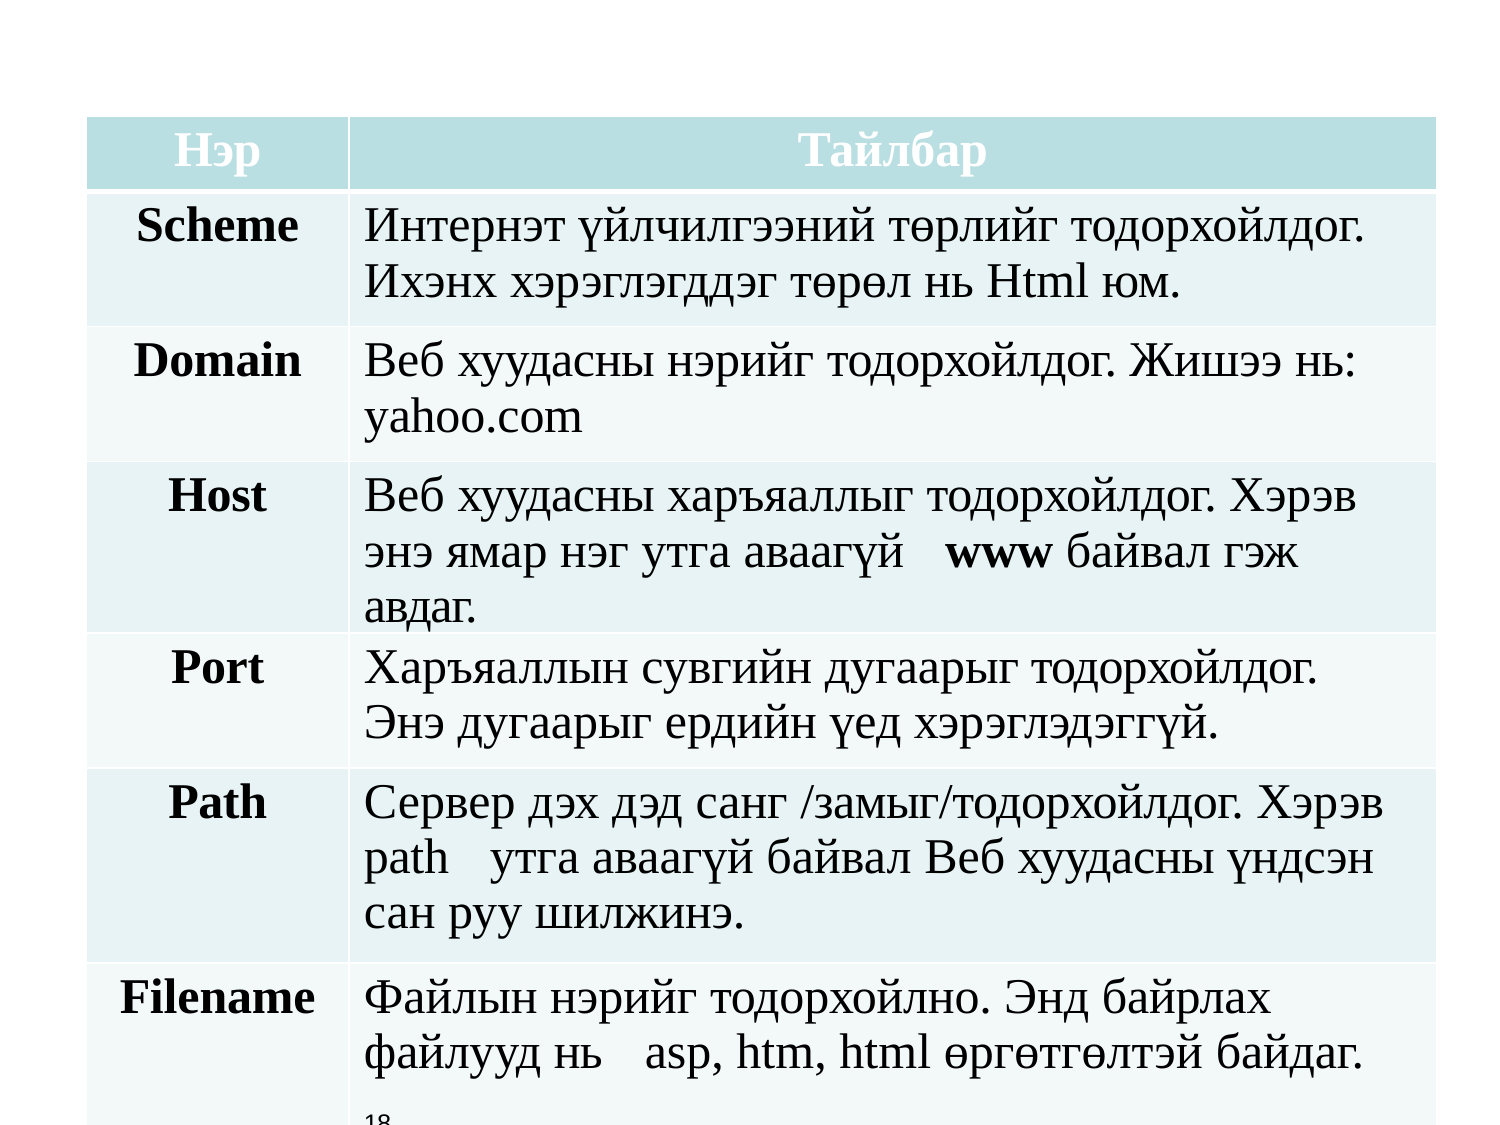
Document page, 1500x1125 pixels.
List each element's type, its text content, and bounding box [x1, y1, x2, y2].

table_cell Port [87, 634, 348, 767]
table_cell Интернэт үйлчилгээний төрлийг тодорхойлдог. Ихэнх хэрэглэгддэг төрөл нь Html юм. [350, 194, 1436, 326]
table_cell Filename [87, 964, 348, 1125]
table_cell Веб хуудасны нэрийг тодорхойлдог. Жишээ нь: yahoo.com [350, 327, 1436, 461]
table_cell Сервер дэх дэд санг /замыг/тодорхойлдог. Хэрэв path утга аваагүй байвал Веб хуудасны үндсэн сан руу шилжинэ. [350, 769, 1436, 962]
table_header Нэр [87, 117, 348, 189]
table_cell Файлын нэрийг тодорхойлно. Энд байрлах файлууд нь asp, htm, html өргөтгөлтэй байдаг. 18 [350, 964, 1436, 1125]
table_header Тайлбар [350, 117, 1436, 189]
table_cell Веб хуудасны харъяаллыг тодорхойлдог. Хэрэв энэ ямар нэг утга аваагүй www байвал гэж авдаг. [350, 462, 1436, 632]
table_cell Харъяаллын сувгийн дугаарыг тодорхойлдог. Энэ дугаарыг ердийн үед хэрэглэдэггүй. [350, 634, 1436, 767]
table_cell Host [87, 462, 348, 632]
table_cell Domain [87, 327, 348, 461]
table_cell Path [87, 769, 348, 962]
table_cell Scheme [87, 194, 348, 326]
